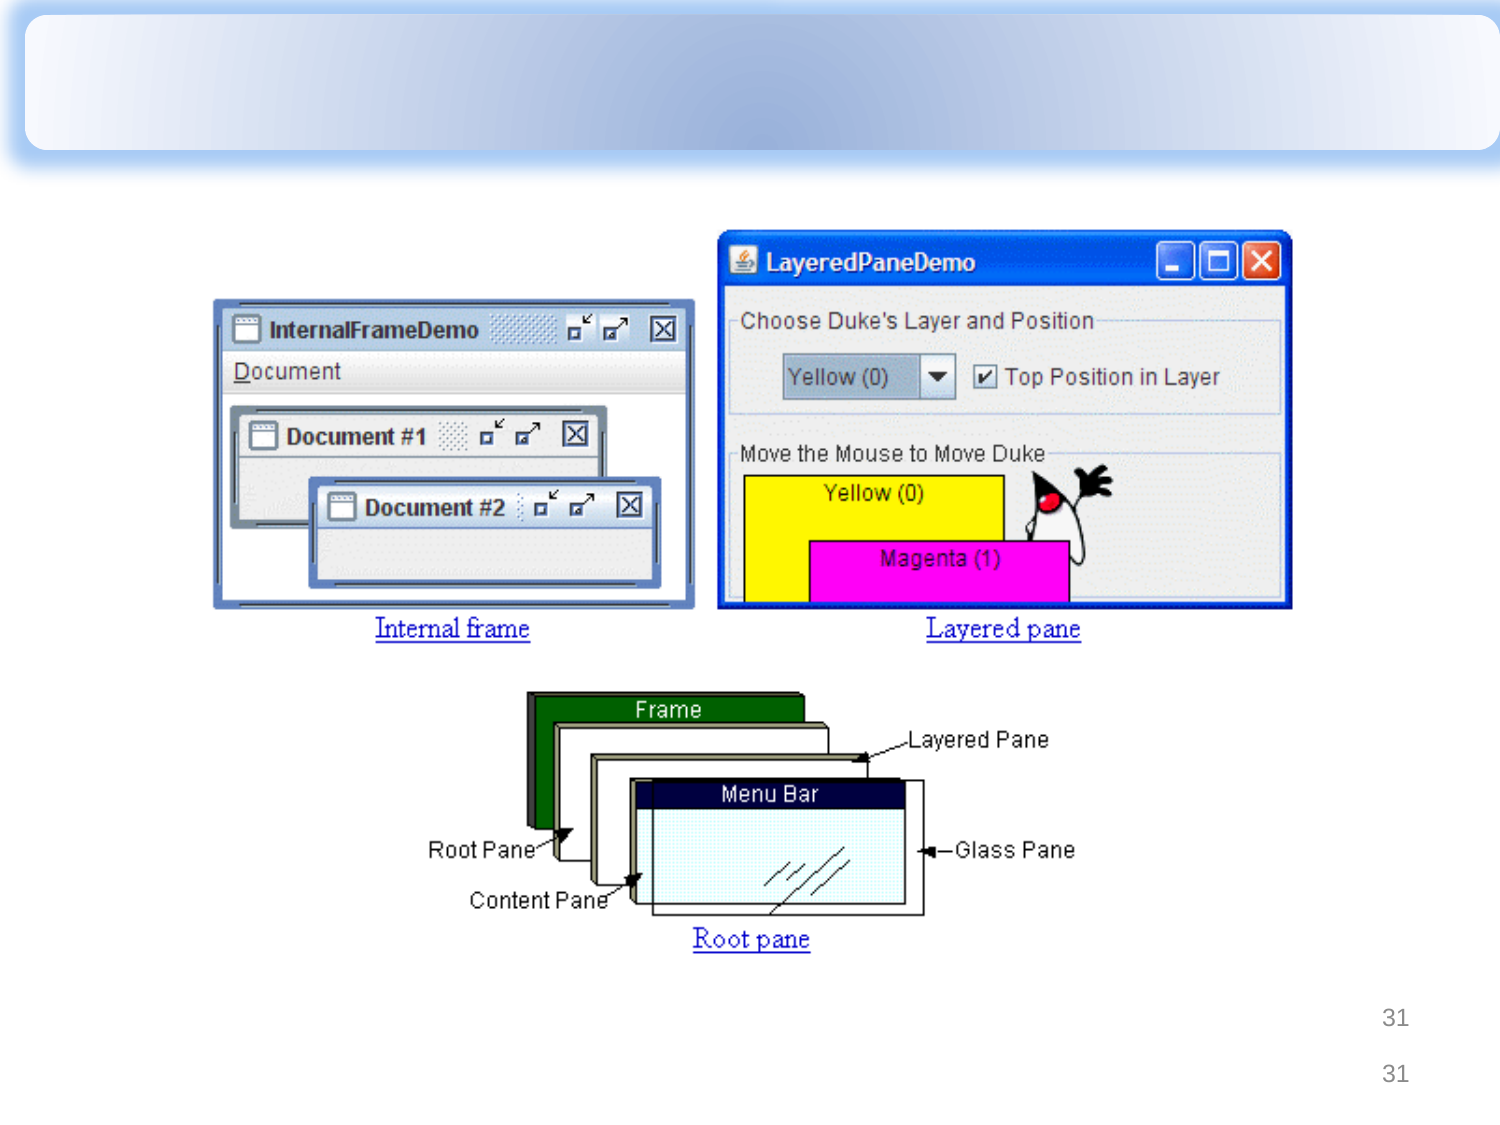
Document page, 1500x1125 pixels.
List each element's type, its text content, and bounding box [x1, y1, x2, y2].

picture [207, 219, 1306, 965]
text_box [24, 12, 1500, 151]
slide_number 31 [1074, 1047, 1425, 1103]
text_box 31 [1074, 986, 1425, 1047]
